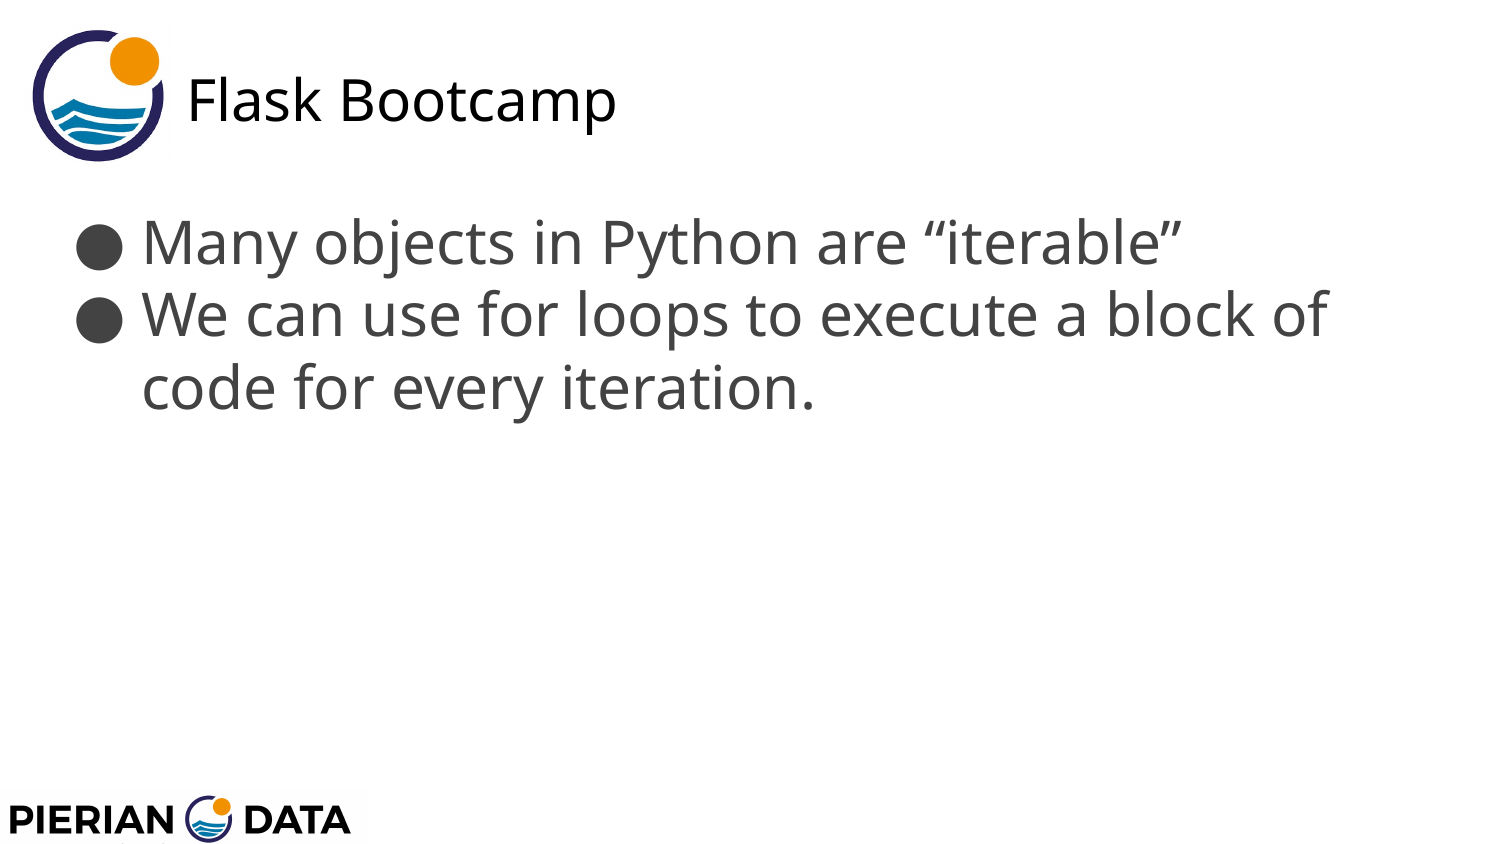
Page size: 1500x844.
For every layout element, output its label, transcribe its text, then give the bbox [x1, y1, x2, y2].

picture [24, 24, 172, 167]
picture [0, 787, 368, 844]
list Many objects in Python are “iterable” We can use for loops to execute a block of code for every iteration. [51, 189, 1476, 750]
title Flask Bootcamp [176, 48, 1449, 143]
